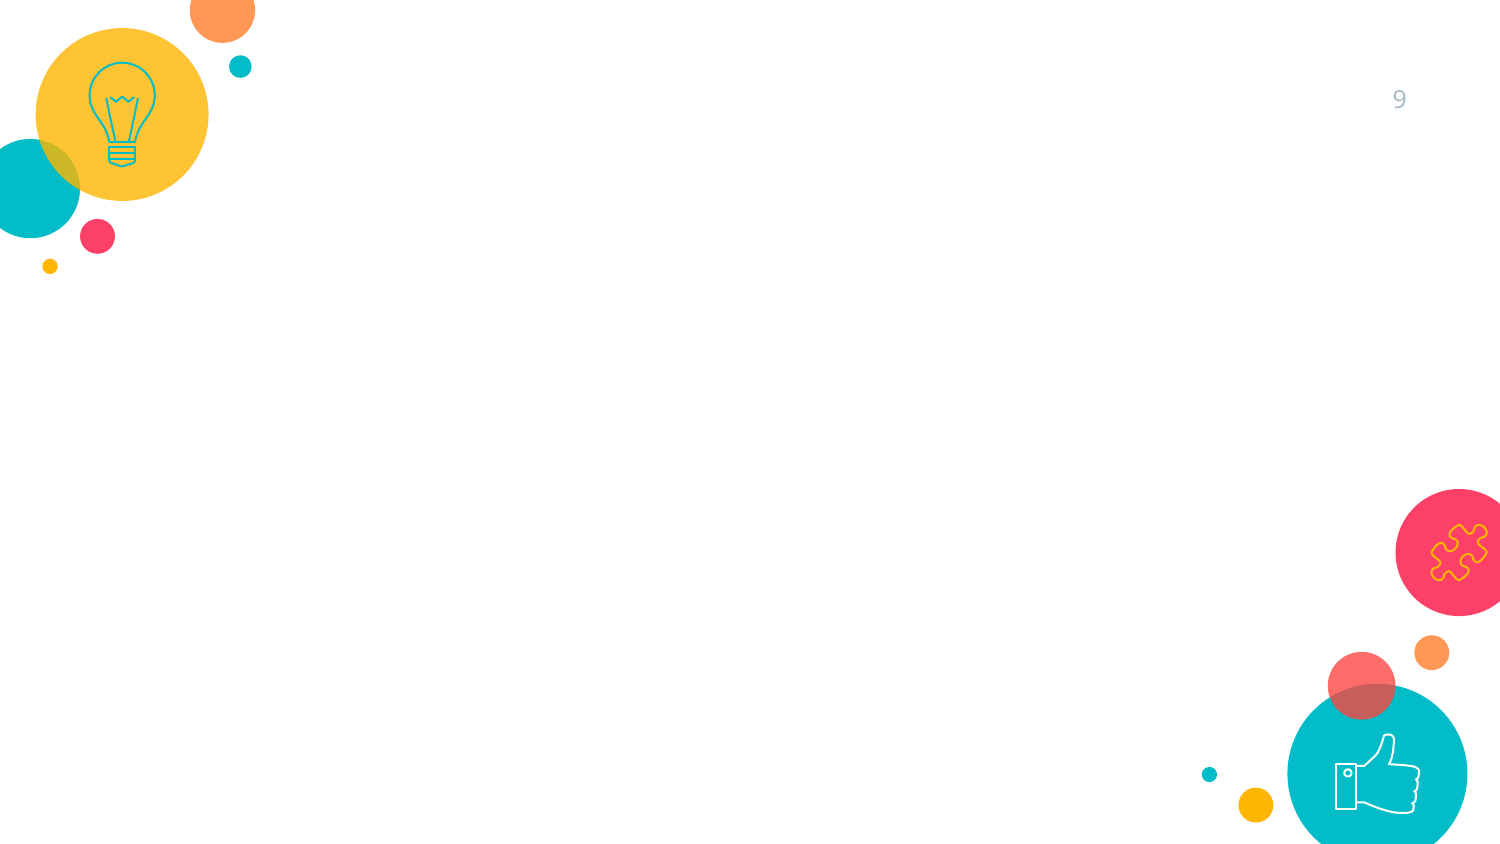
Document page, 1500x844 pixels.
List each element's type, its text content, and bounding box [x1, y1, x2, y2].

slide_number 9 [1331, 68, 1422, 134]
